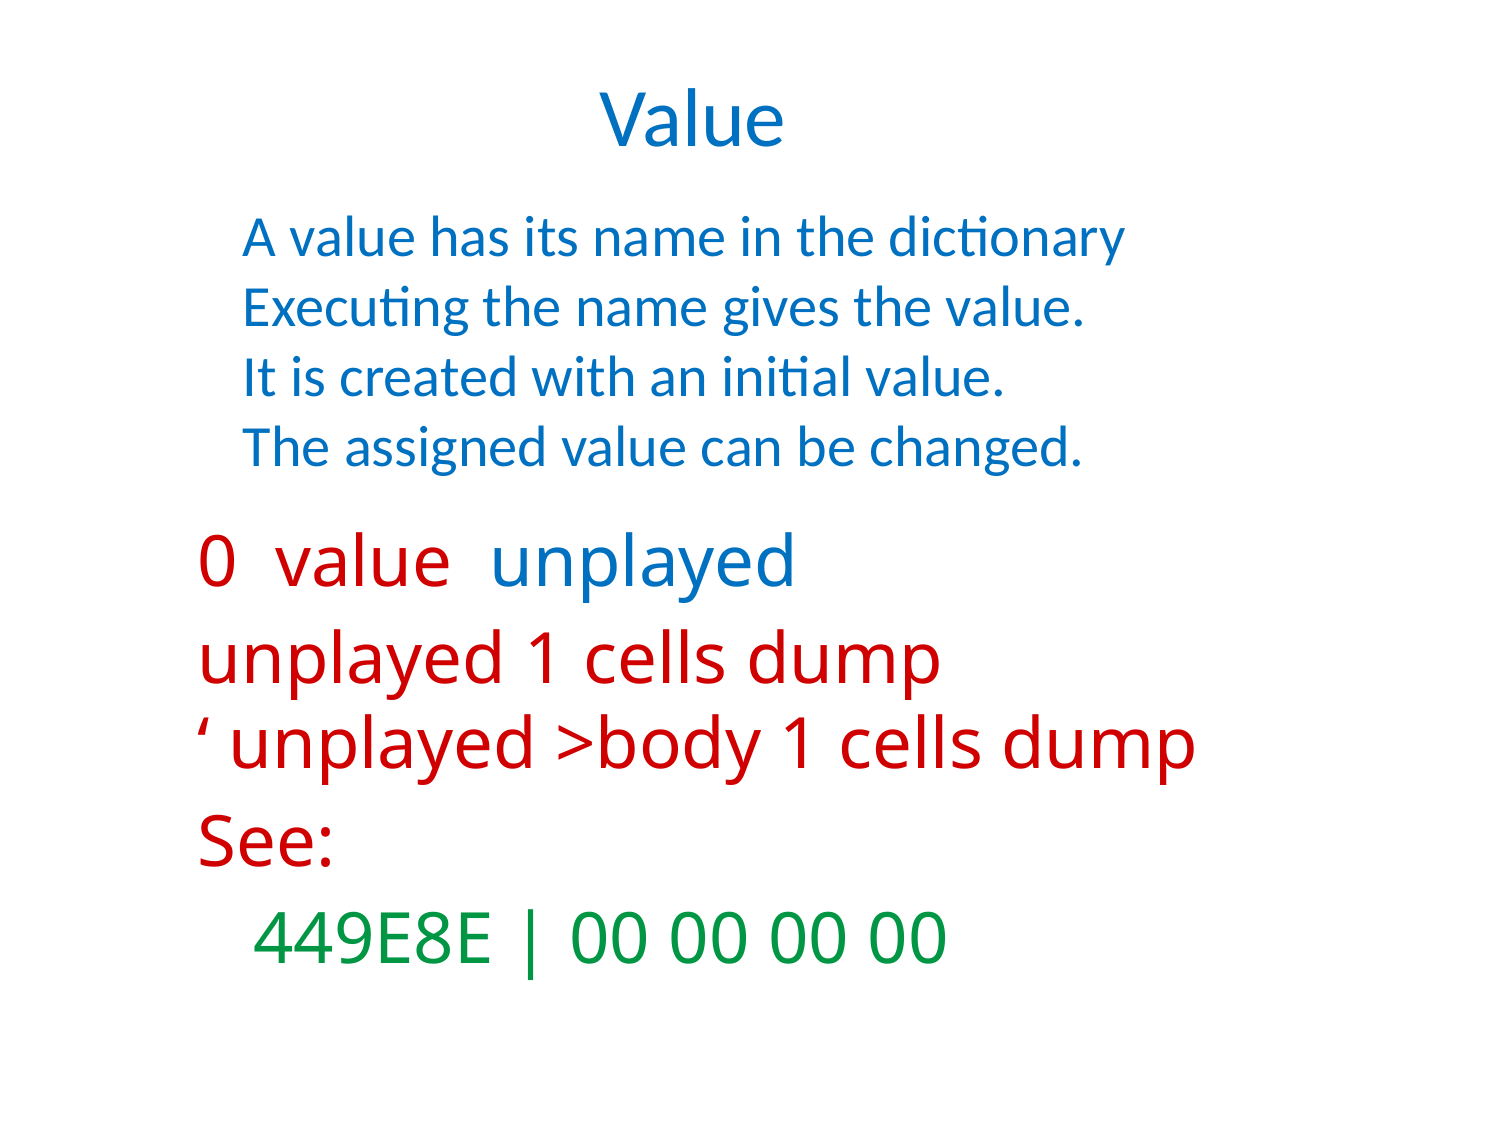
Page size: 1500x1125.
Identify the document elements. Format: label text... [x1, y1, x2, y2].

text_box A value has its name in the dictionary Executing the name gives the value. It is created with an initial value. The assigned value can be changed. [228, 191, 1342, 486]
text_box Value [116, 56, 1289, 171]
text_box 0 value unplayed unplayed 1 cells dump ‘ unplayed >body 1 cells dump See: 449E8E | 00 00 00 00 [183, 508, 1388, 986]
